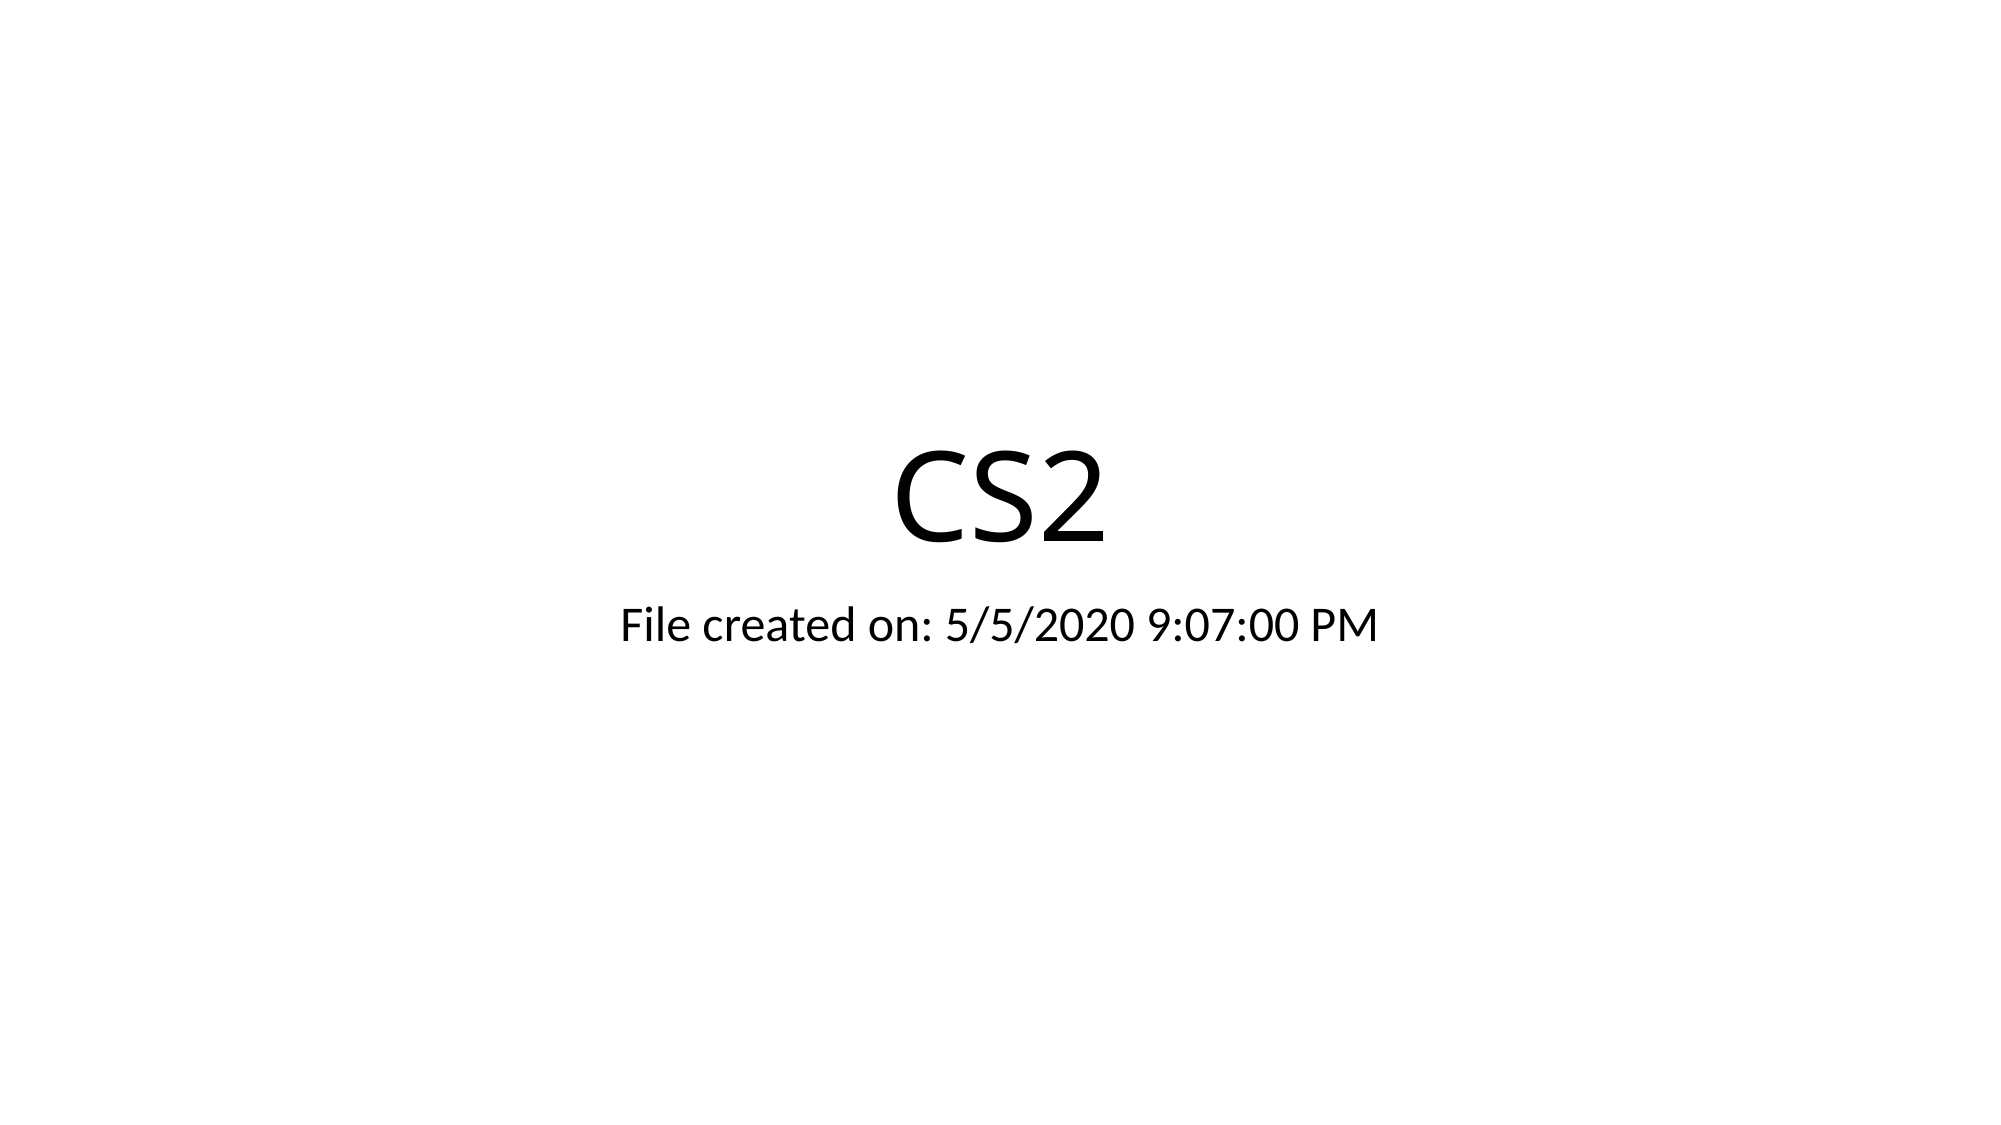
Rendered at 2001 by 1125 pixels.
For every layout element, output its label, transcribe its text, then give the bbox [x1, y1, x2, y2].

subtitle File created on: 5/5/2020 9:07:00 PM [249, 590, 1750, 863]
title CS2 [249, 184, 1750, 576]
